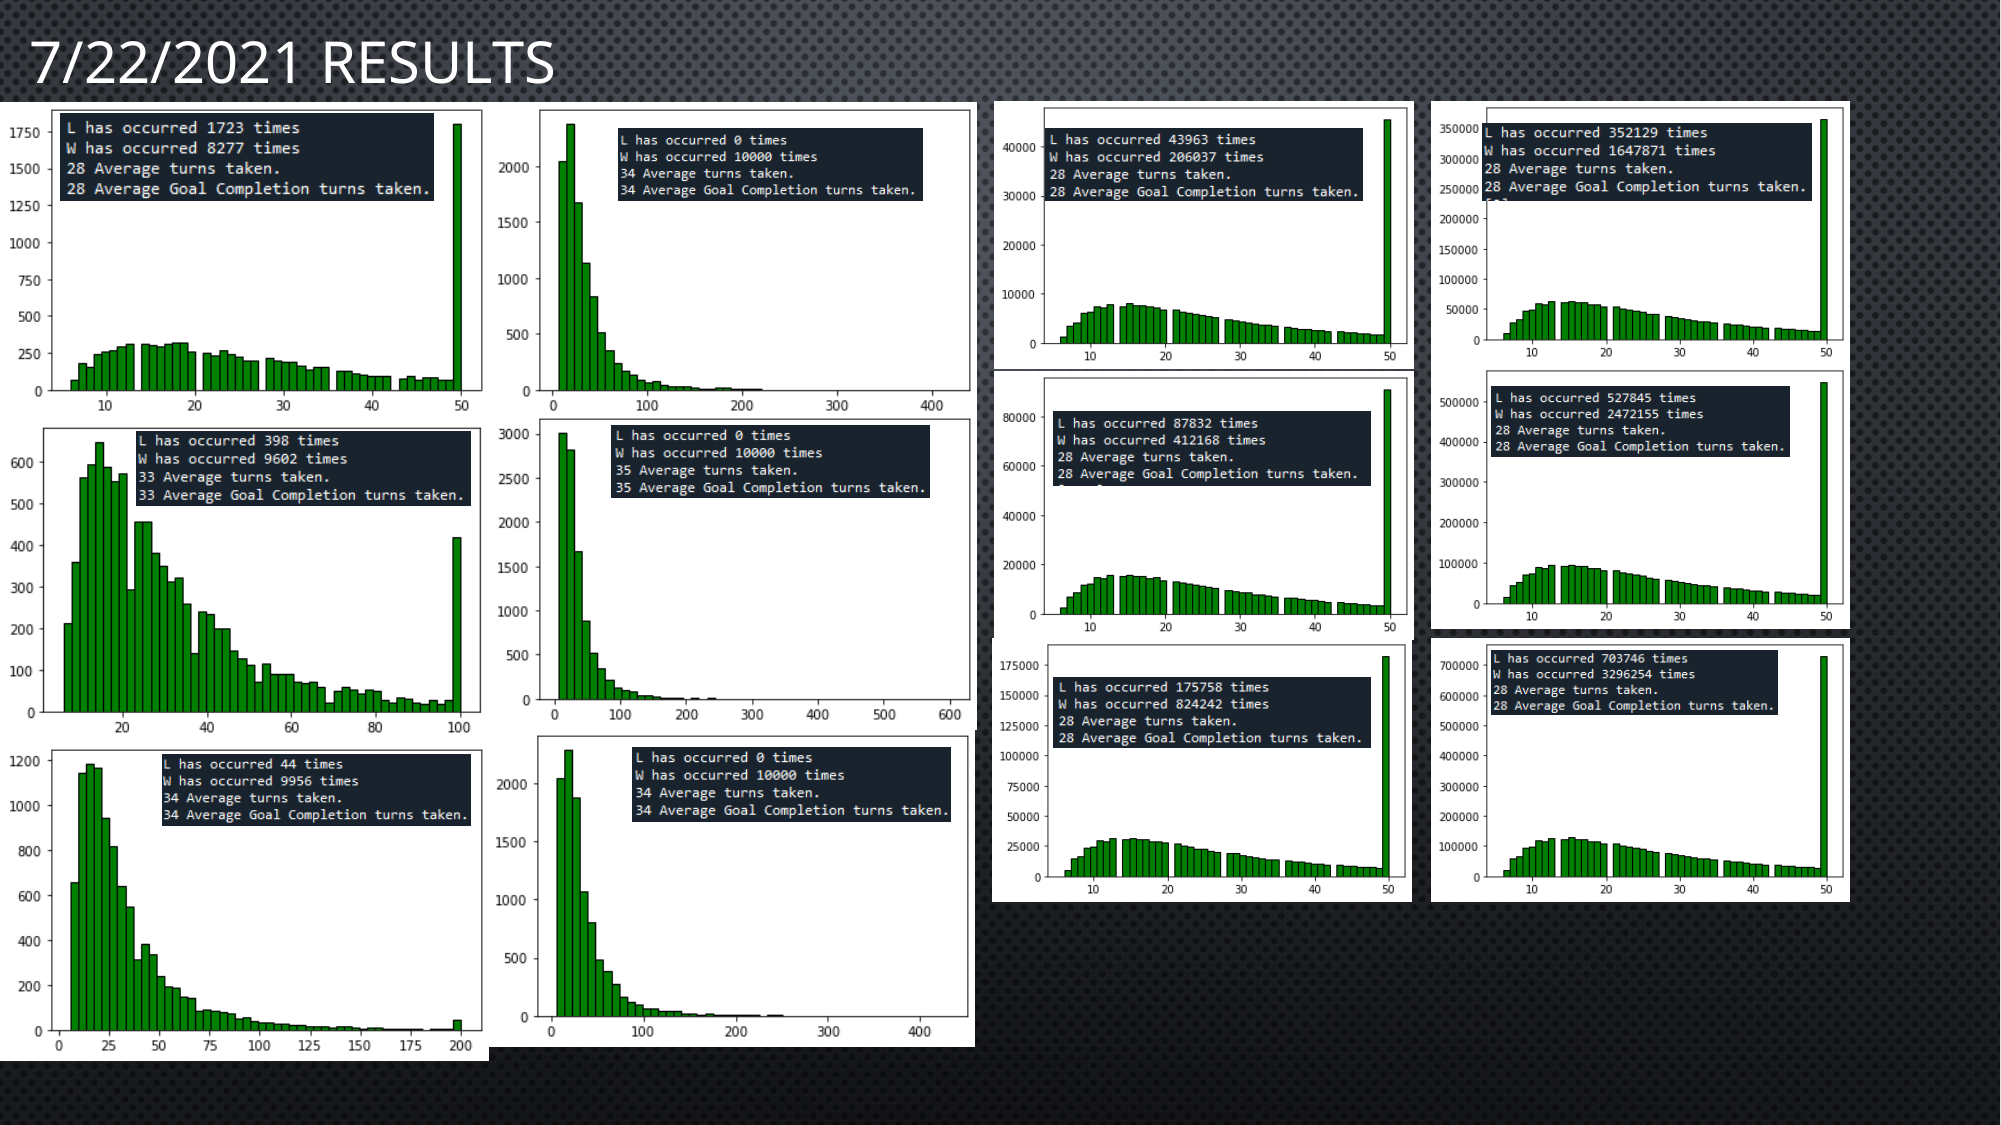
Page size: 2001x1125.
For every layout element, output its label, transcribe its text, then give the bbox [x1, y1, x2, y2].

picture [992, 371, 1414, 903]
picture [994, 101, 1414, 370]
title 7/22/2021 Results [14, 17, 1542, 103]
picture [60, 113, 434, 201]
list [0, 101, 487, 419]
picture [0, 101, 977, 1062]
picture [1430, 638, 1850, 903]
picture [1430, 101, 1850, 629]
